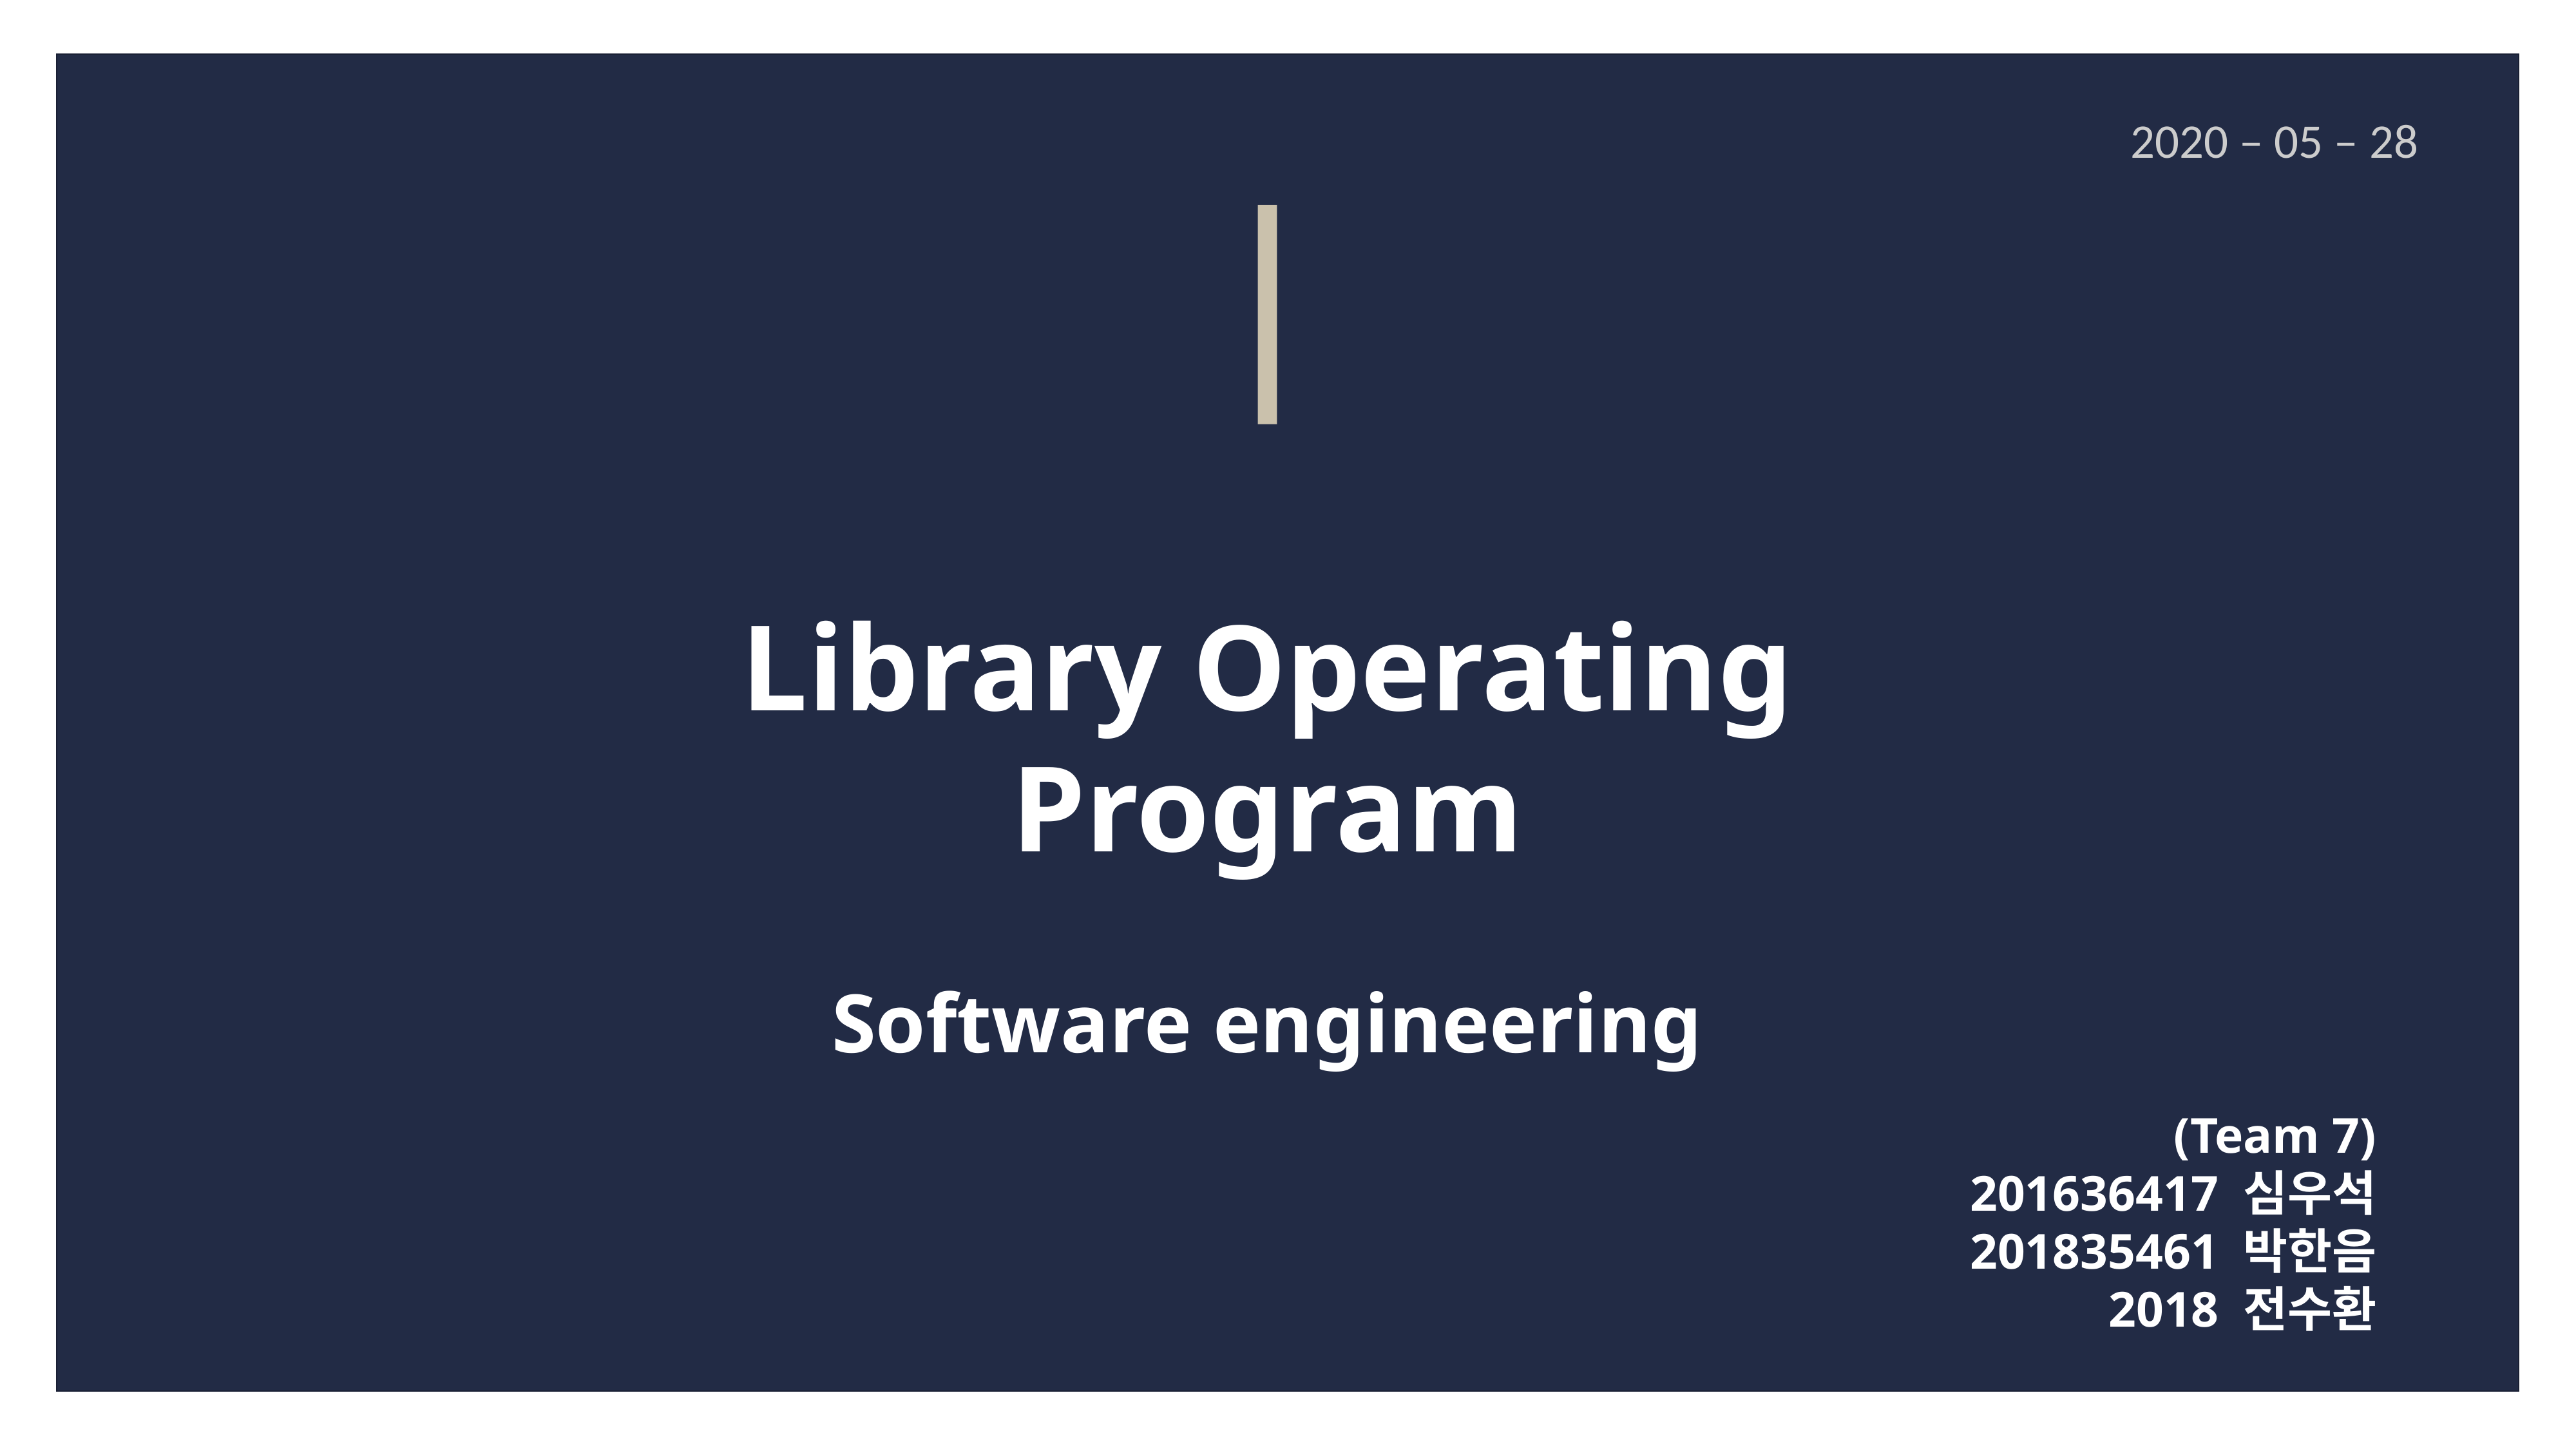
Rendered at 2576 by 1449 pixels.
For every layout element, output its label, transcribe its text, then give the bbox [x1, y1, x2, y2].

text_box Library Operating Program Software engineering [495, 587, 2039, 1074]
text_box (Team 7) 201636417 심우석 201835461 박한음 2018 전수환 [1856, 1099, 2387, 1341]
text_box 2020 – 05 – 28 [2121, 105, 2469, 173]
text_box [56, 53, 2519, 1392]
text_box [1257, 204, 1277, 425]
